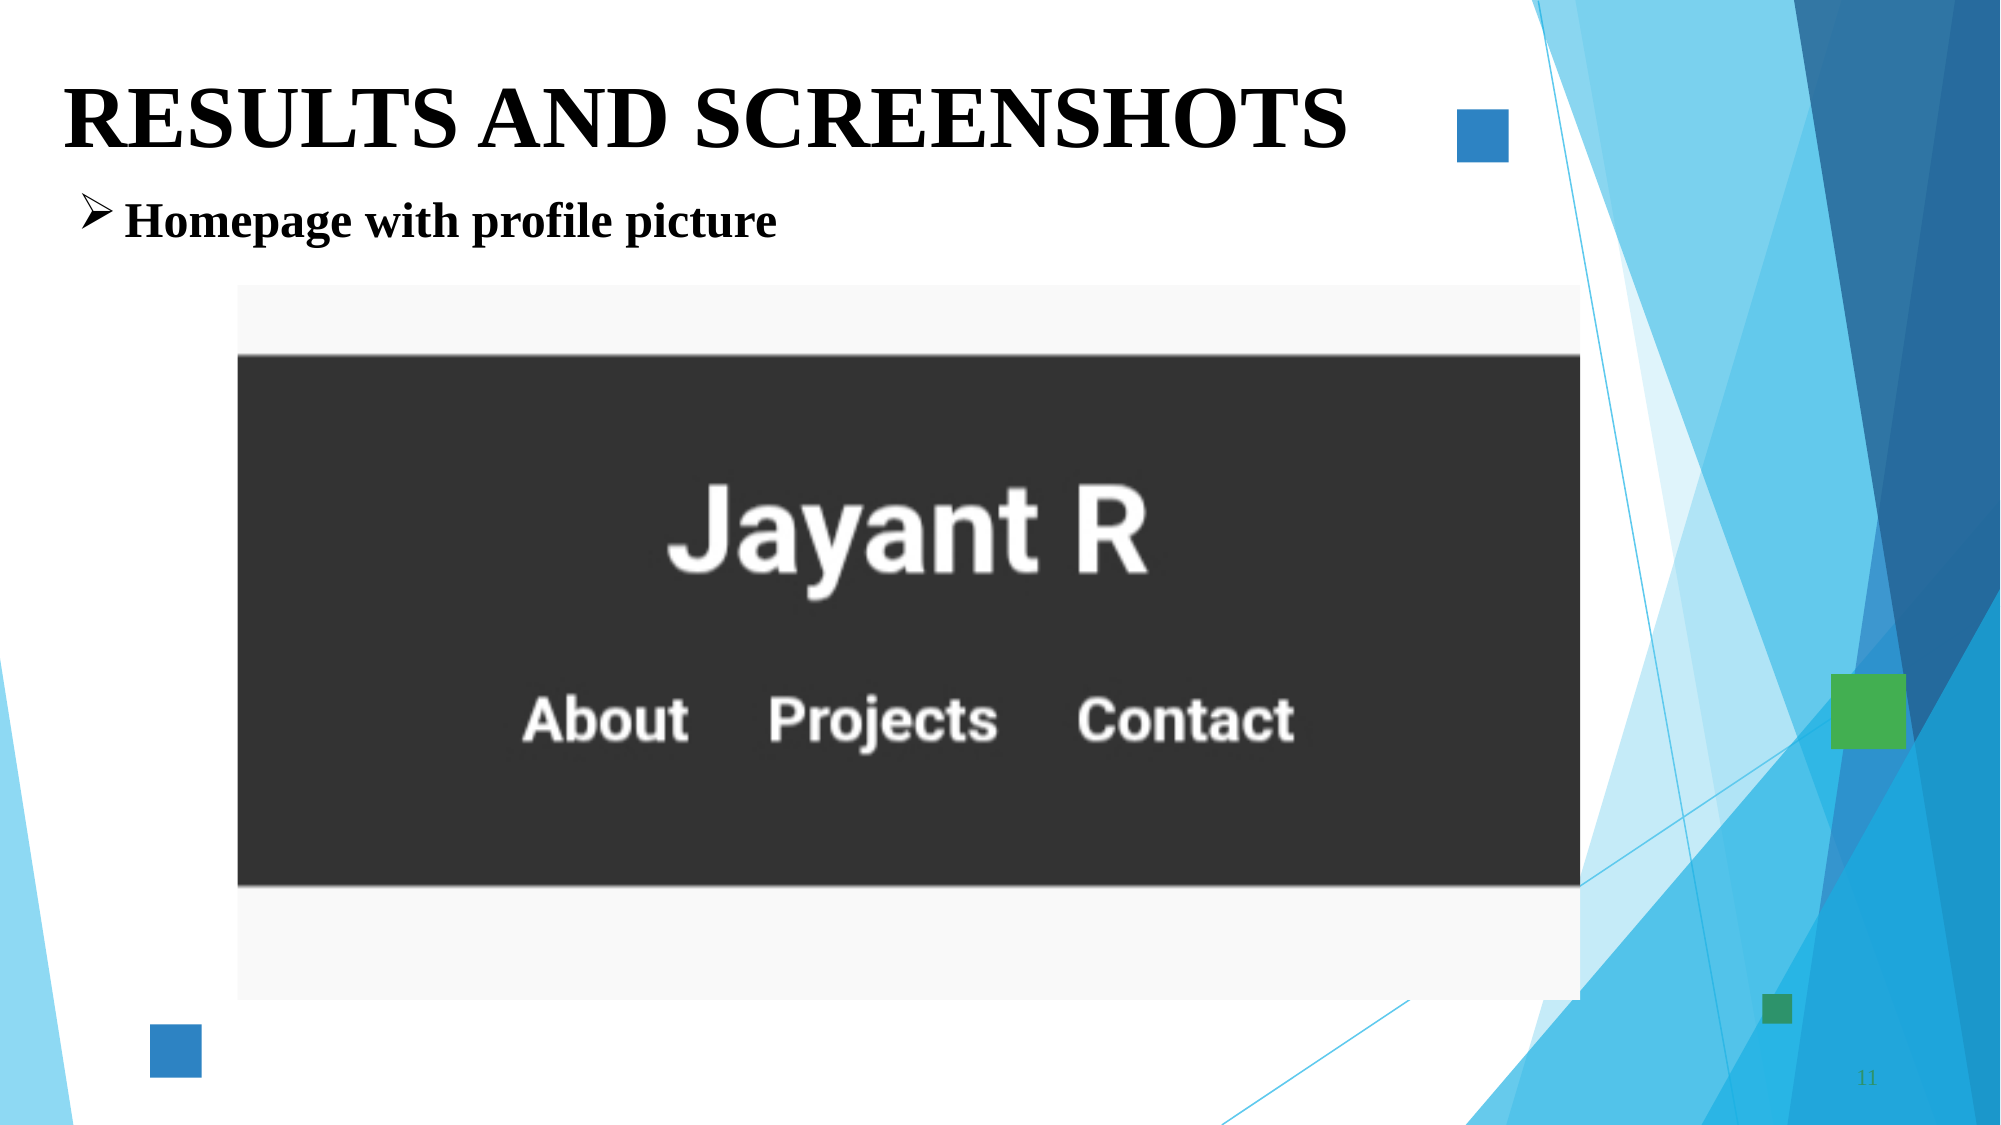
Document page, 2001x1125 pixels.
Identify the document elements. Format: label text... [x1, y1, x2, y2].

text_box [1585, 386, 1850, 543]
text_box Homepage with profile picture [62, 180, 867, 255]
text_box [1831, 674, 1907, 750]
text_box [150, 1024, 202, 1078]
picture [237, 285, 1581, 1001]
title RESULTS AND SCREENSHOTS [61, 56, 1453, 247]
text_box [1762, 994, 1793, 1024]
text_box [1457, 109, 1509, 163]
text_box 11 [1849, 1061, 1888, 1091]
